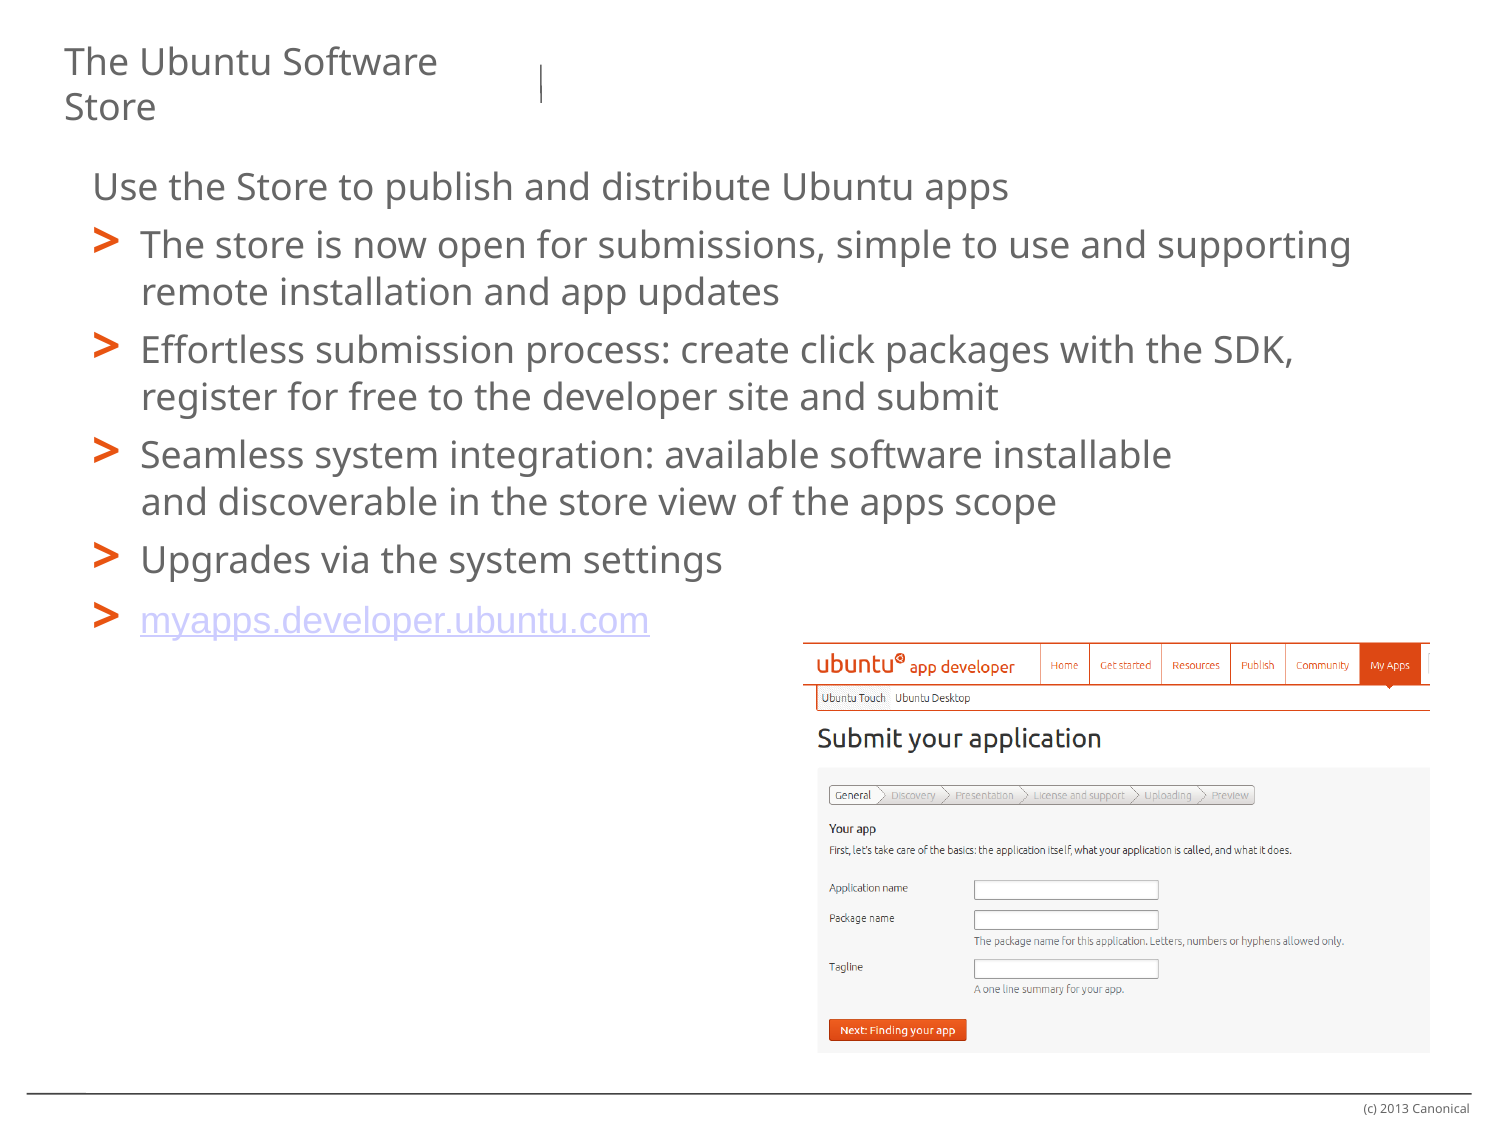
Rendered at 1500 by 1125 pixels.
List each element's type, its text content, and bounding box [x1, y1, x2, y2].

text_box (c) 2013 Canonical [19, 1099, 1485, 1119]
text_box The Ubuntu Software Store [49, 53, 556, 114]
text_box Use the Store to publish and distribute Ubuntu apps > The store is now open for submissions, simple to use and supporting remote installation and app updates > Effortless submission process: create click packages with the SDK, register for free to the developer site and submit > Seamless system integration: available software installable and discoverable in the store view of the apps scope > Upgrades via the system settings > myapps.developer.ubuntu.com [77, 148, 1428, 1016]
picture [802, 637, 1430, 1053]
